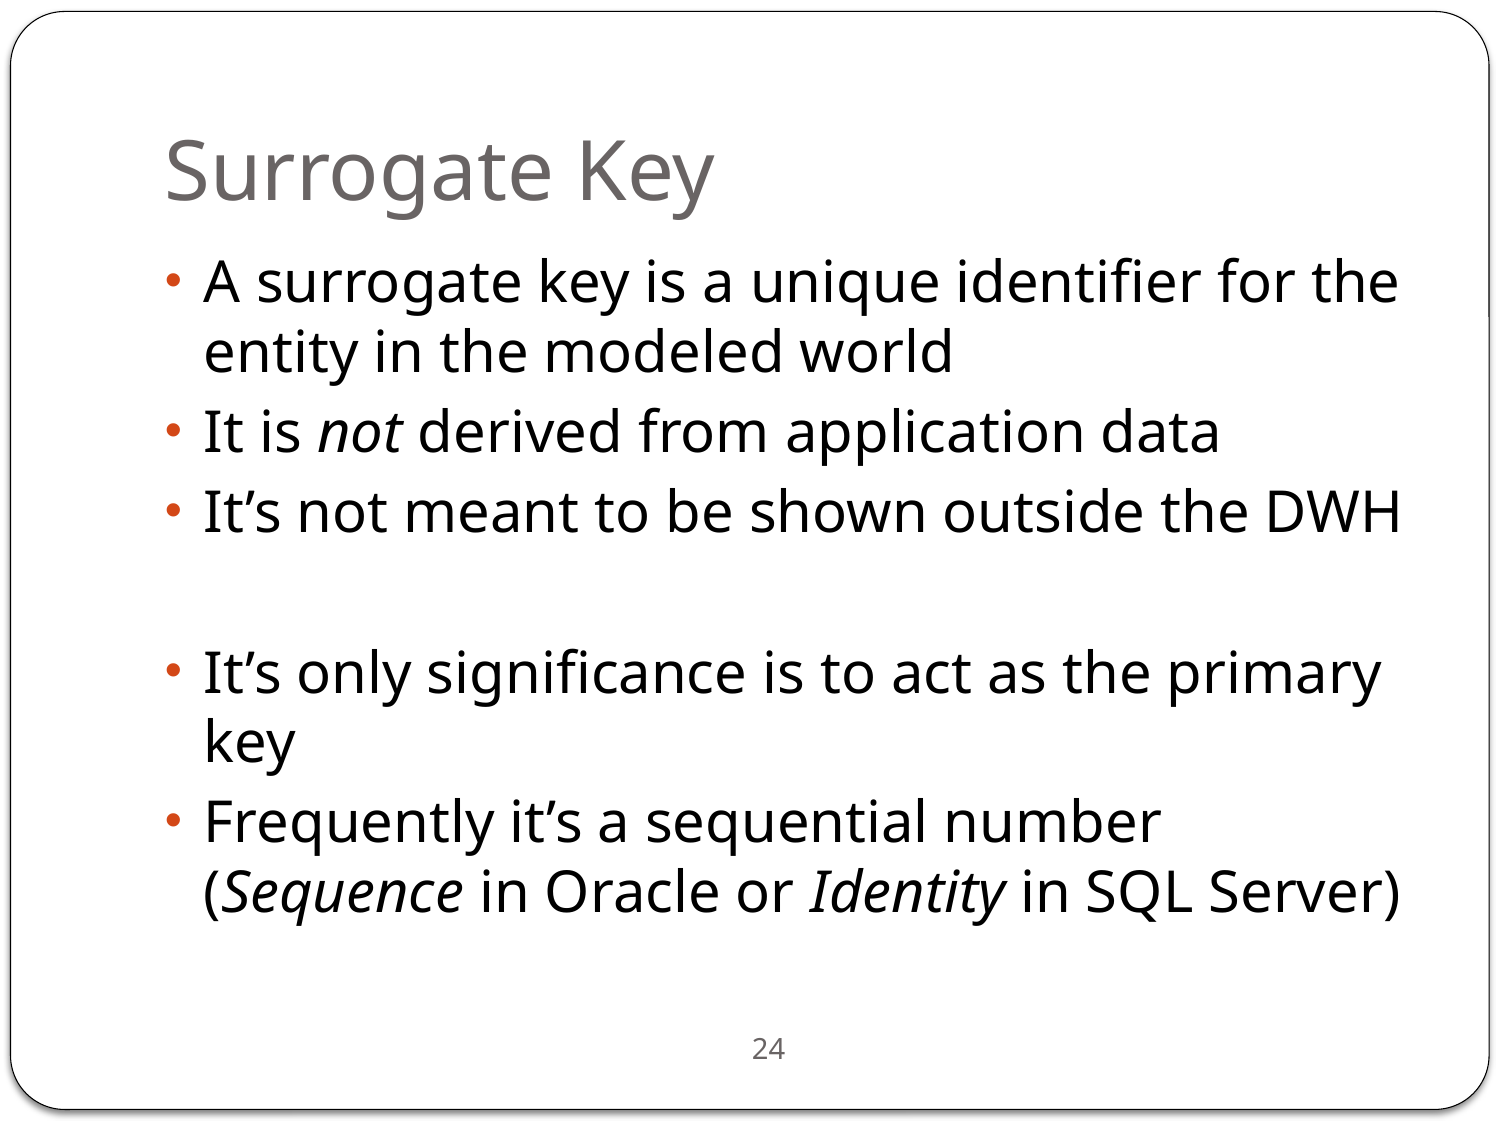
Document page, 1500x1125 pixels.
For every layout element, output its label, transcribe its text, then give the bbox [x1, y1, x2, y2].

footer 24 [150, 1012, 800, 1088]
title Surrogate Key [150, 45, 1425, 233]
list A surrogate key is a unique identifier for the entity in the modeled world It is not derived from application data It’s not meant to be shown outside the DWH It’s only significance is to act as the primary key Frequently it’s a sequential number (Sequence in Oracle or Identity in SQL Server) [150, 237, 1425, 988]
